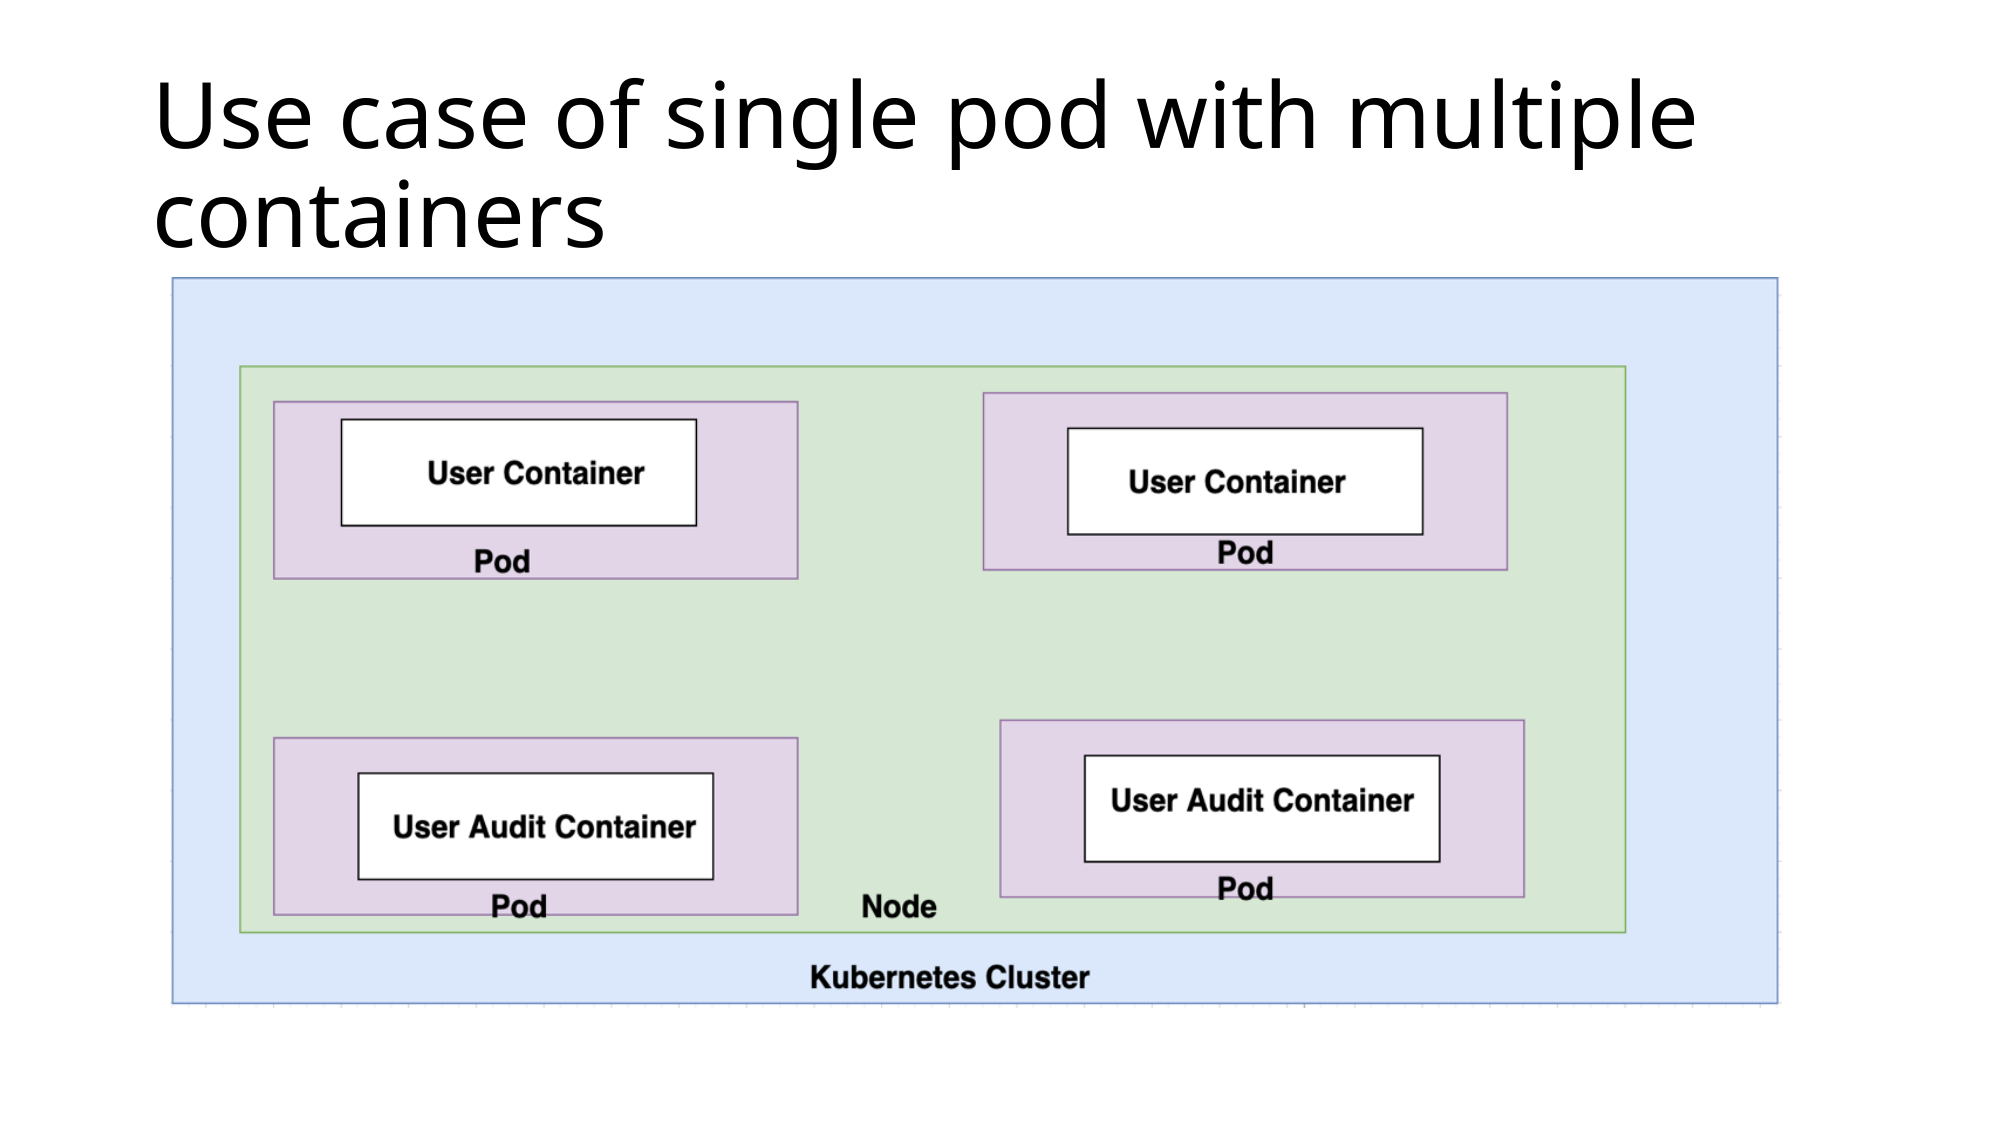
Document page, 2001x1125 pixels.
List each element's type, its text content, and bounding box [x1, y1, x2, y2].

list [170, 277, 1782, 1008]
title Use case of single pod with multiple containers [137, 59, 1863, 278]
